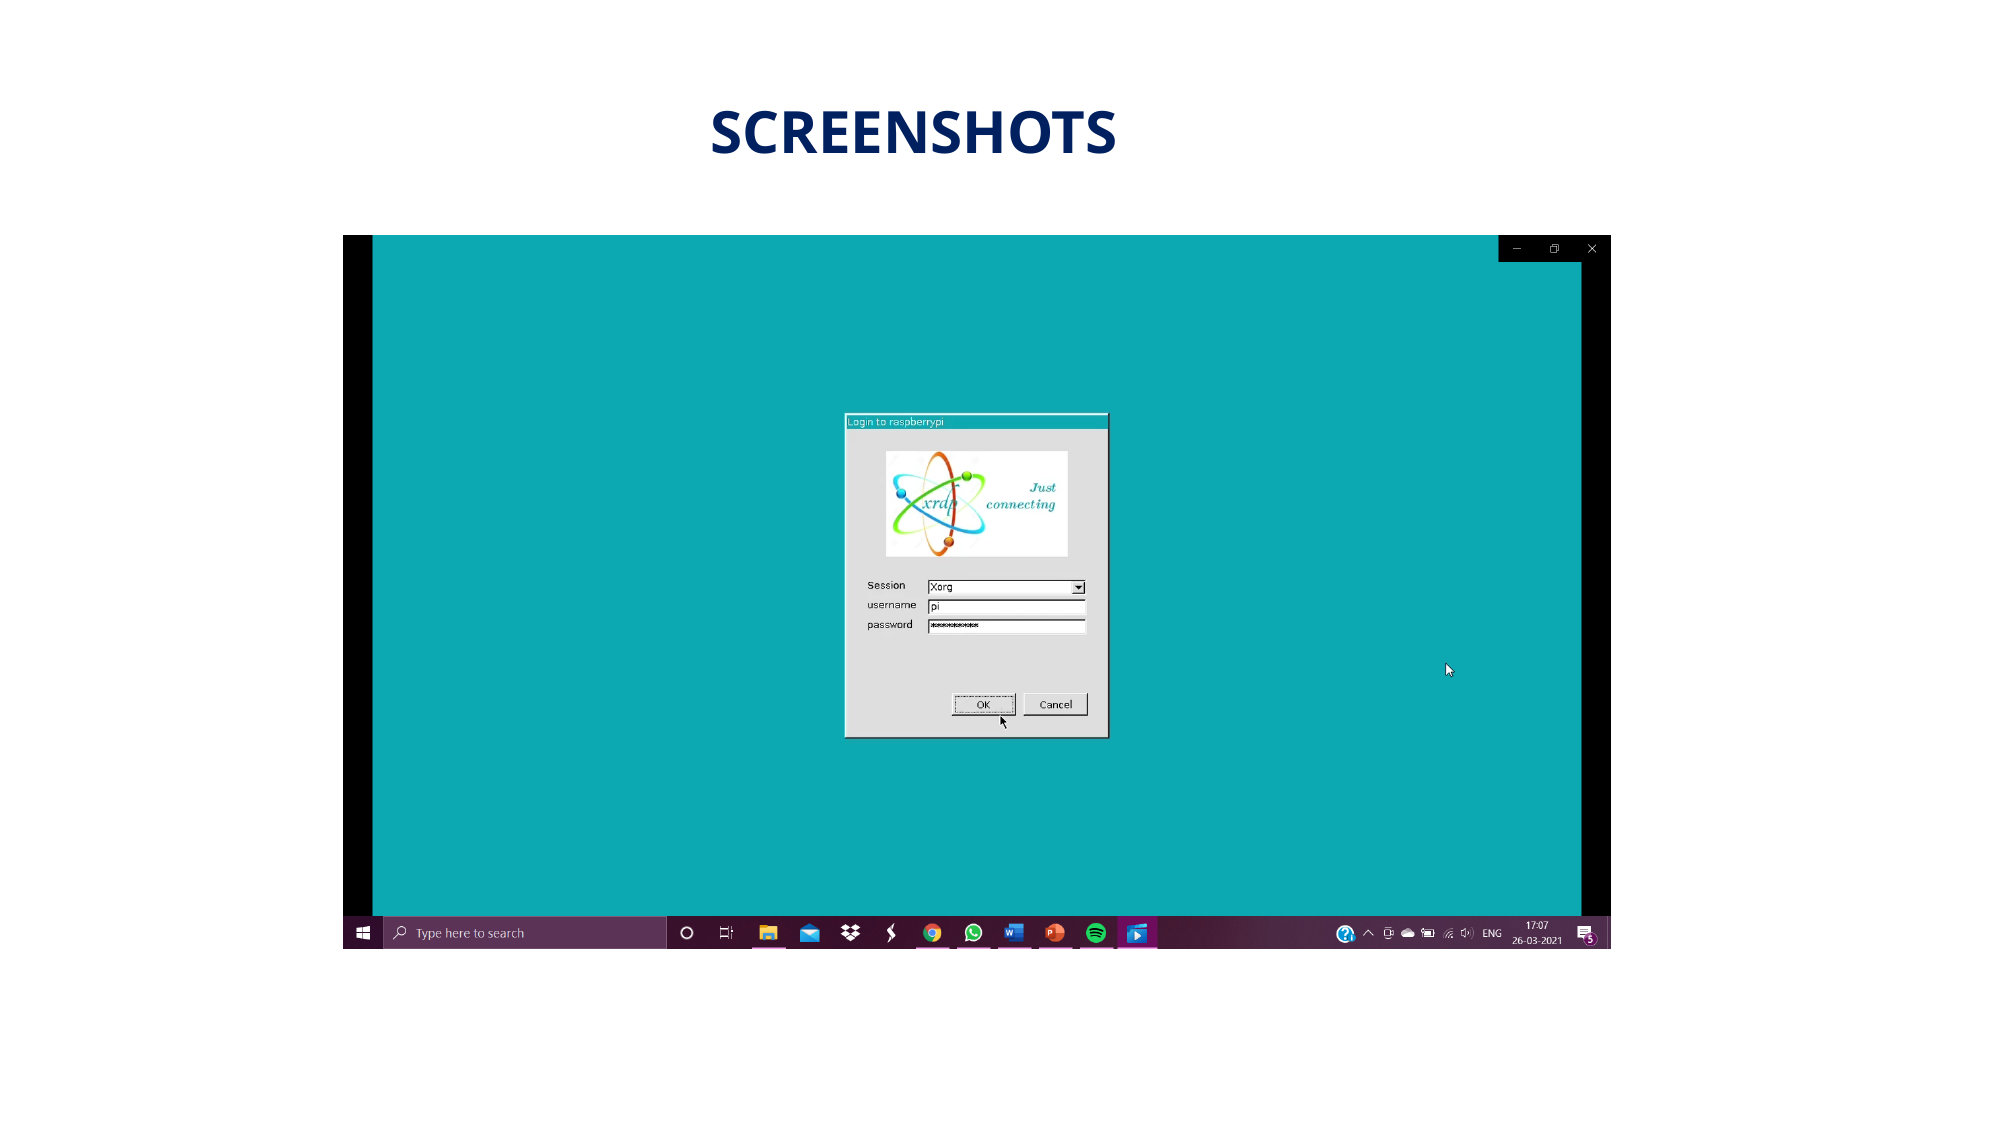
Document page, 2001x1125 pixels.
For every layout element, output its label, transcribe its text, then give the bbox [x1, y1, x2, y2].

picture [343, 235, 1611, 949]
text_box SCREENSHOTS [650, 87, 1179, 173]
